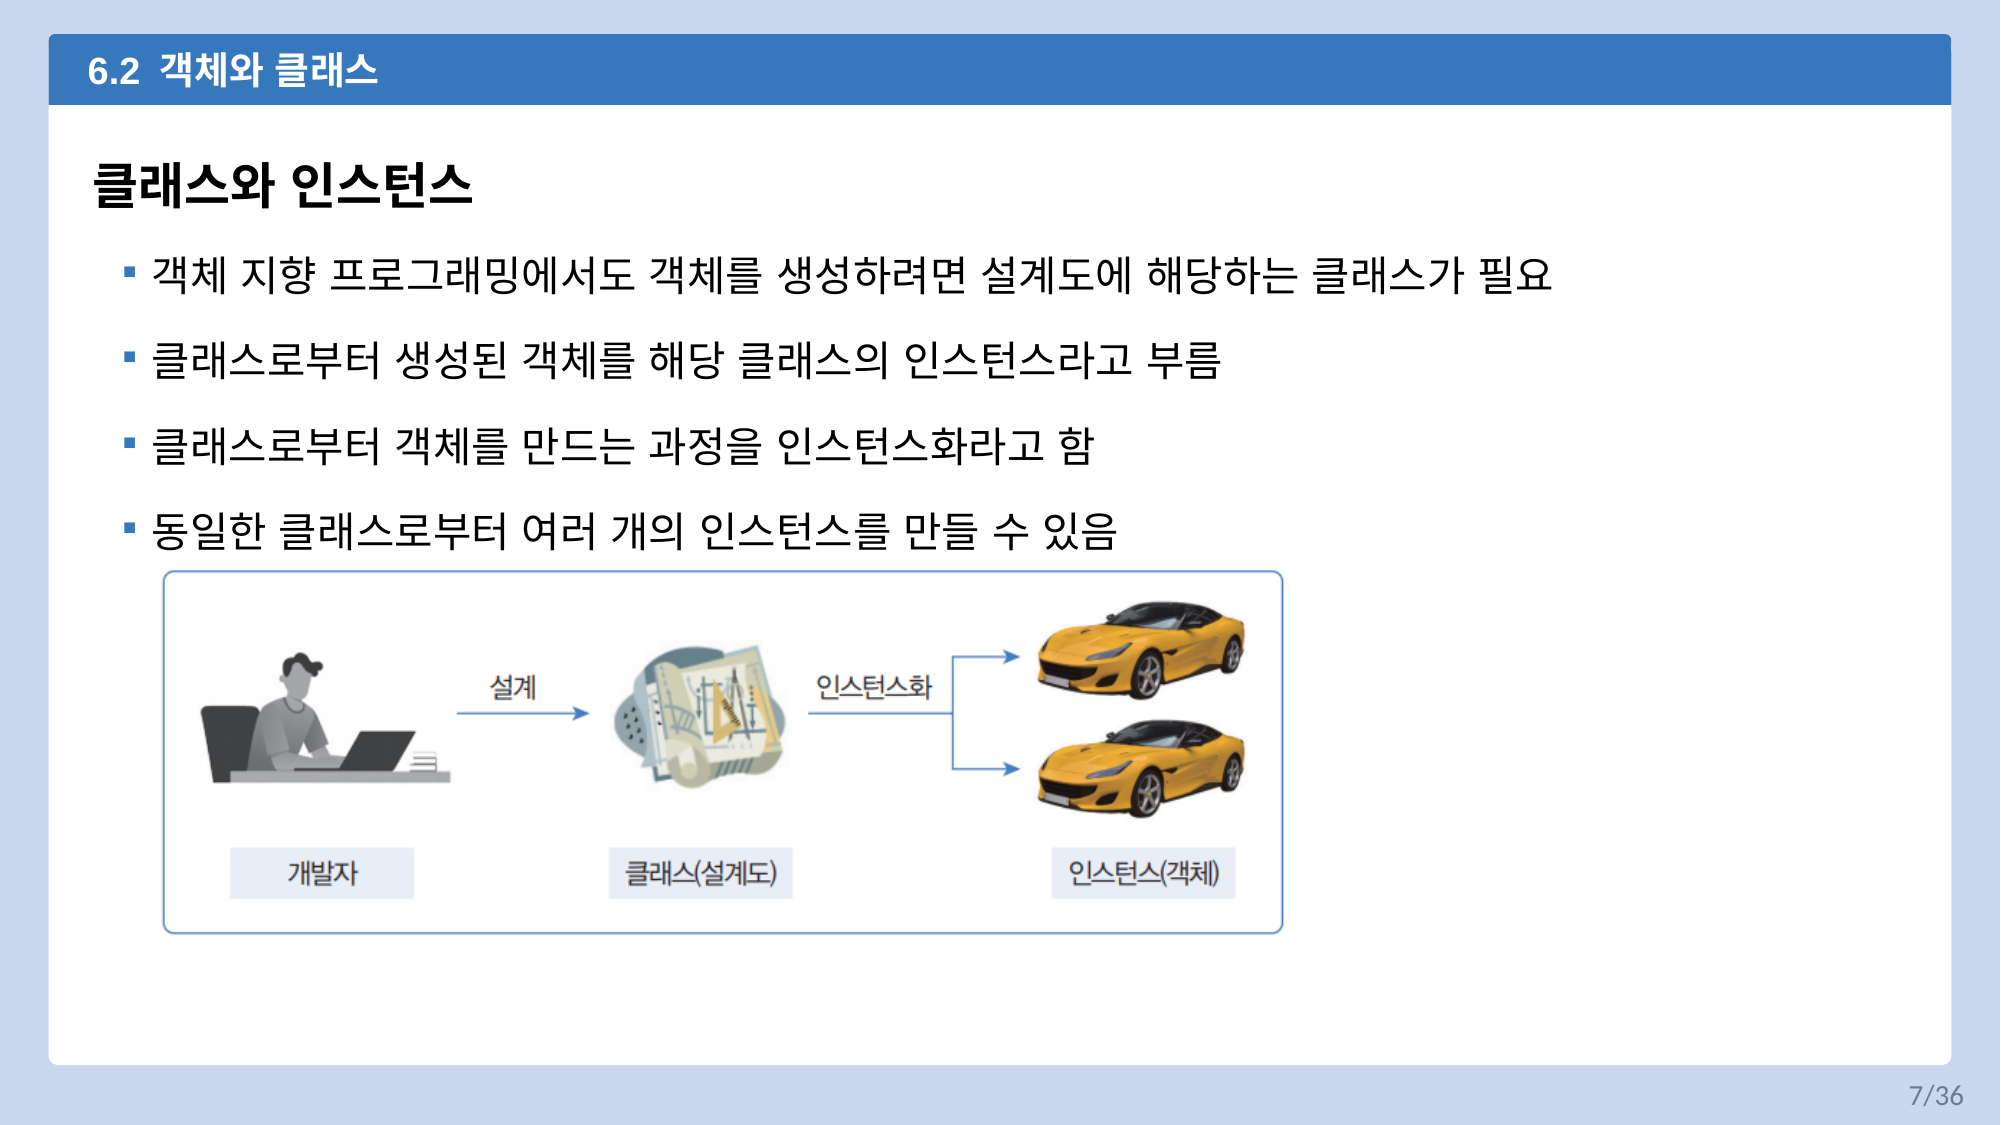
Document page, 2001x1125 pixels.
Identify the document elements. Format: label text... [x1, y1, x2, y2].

picture [149, 562, 1295, 941]
list 클래스와 인스턴스 객체 지향 프로그래밍에서도 객체를 생성하려면 설계도에 해당하는 클래스가 필요 클래스로부터 생성된 객체를 해당 클래스의 인스턴스라고 부름 클래스로부터 객체를 만드는 과정을 인스턴스화라고 함 동일한 클래스로부터 여러 개의 인스턴스를 만들 수 있음 [77, 116, 1927, 1044]
title 6.2 객체와 클래스 [72, 44, 1798, 101]
